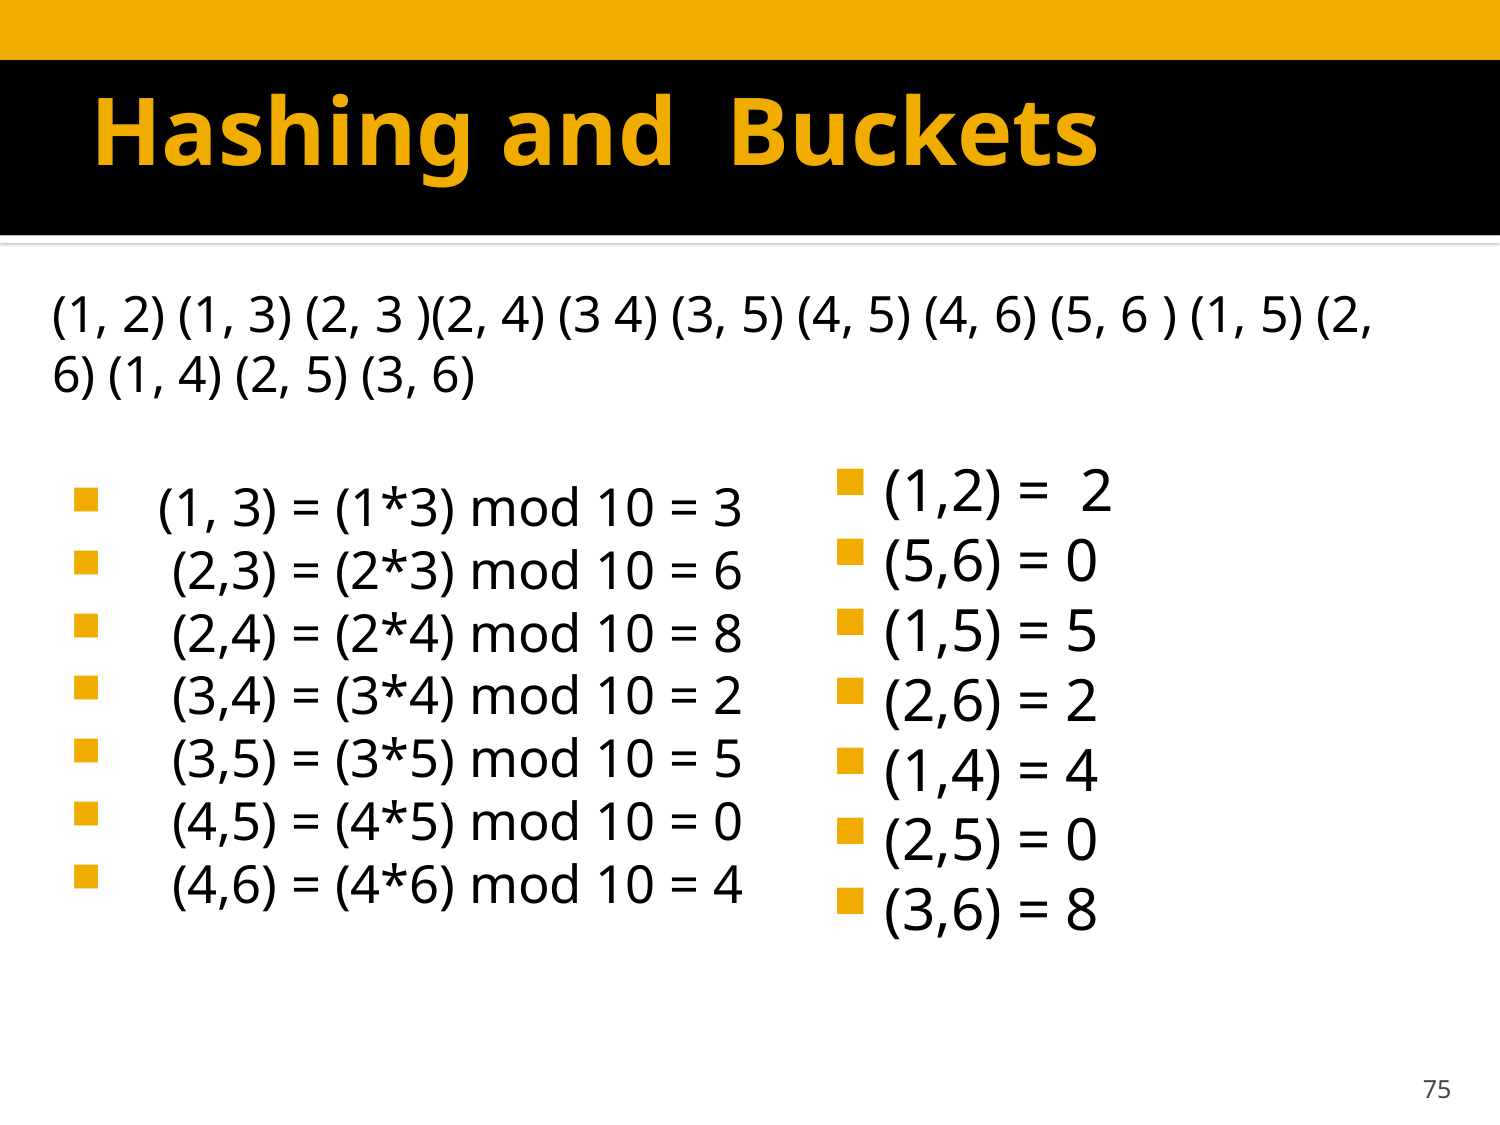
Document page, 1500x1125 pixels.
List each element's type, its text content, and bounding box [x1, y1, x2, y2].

slide_number 75 [1345, 1062, 1467, 1108]
text_box (1, 2) (1, 3) (2, 3 )(2, 4) (3 4) (3, 5) (4, 5) (4, 6) (5, 6 ) (1, 5) (2, 6) (1, 4) (2, 5) (3, 6) [37, 274, 1413, 410]
list (1, 3) = (1*3) mod 10 = 3 (2,3) = (2*3) mod 10 = 6 (2,4) = (2*4) mod 10 = 8 (3,4) = (3*4) mod 10 = 2 (3,5) = (3*5) mod 10 = 5 (4,5) = (4*5) mod 10 = 0 (4,6) = (4*6) mod 10 = 4 [37, 459, 798, 1022]
title Hashing and Buckets [75, 24, 1425, 231]
list (1,2) = 2 (5,6) = 0 (1,5) = 5 (2,6) = 2 (1,4) = 4 (2,5) = 0 (3,6) = 8 [803, 438, 1467, 1038]
